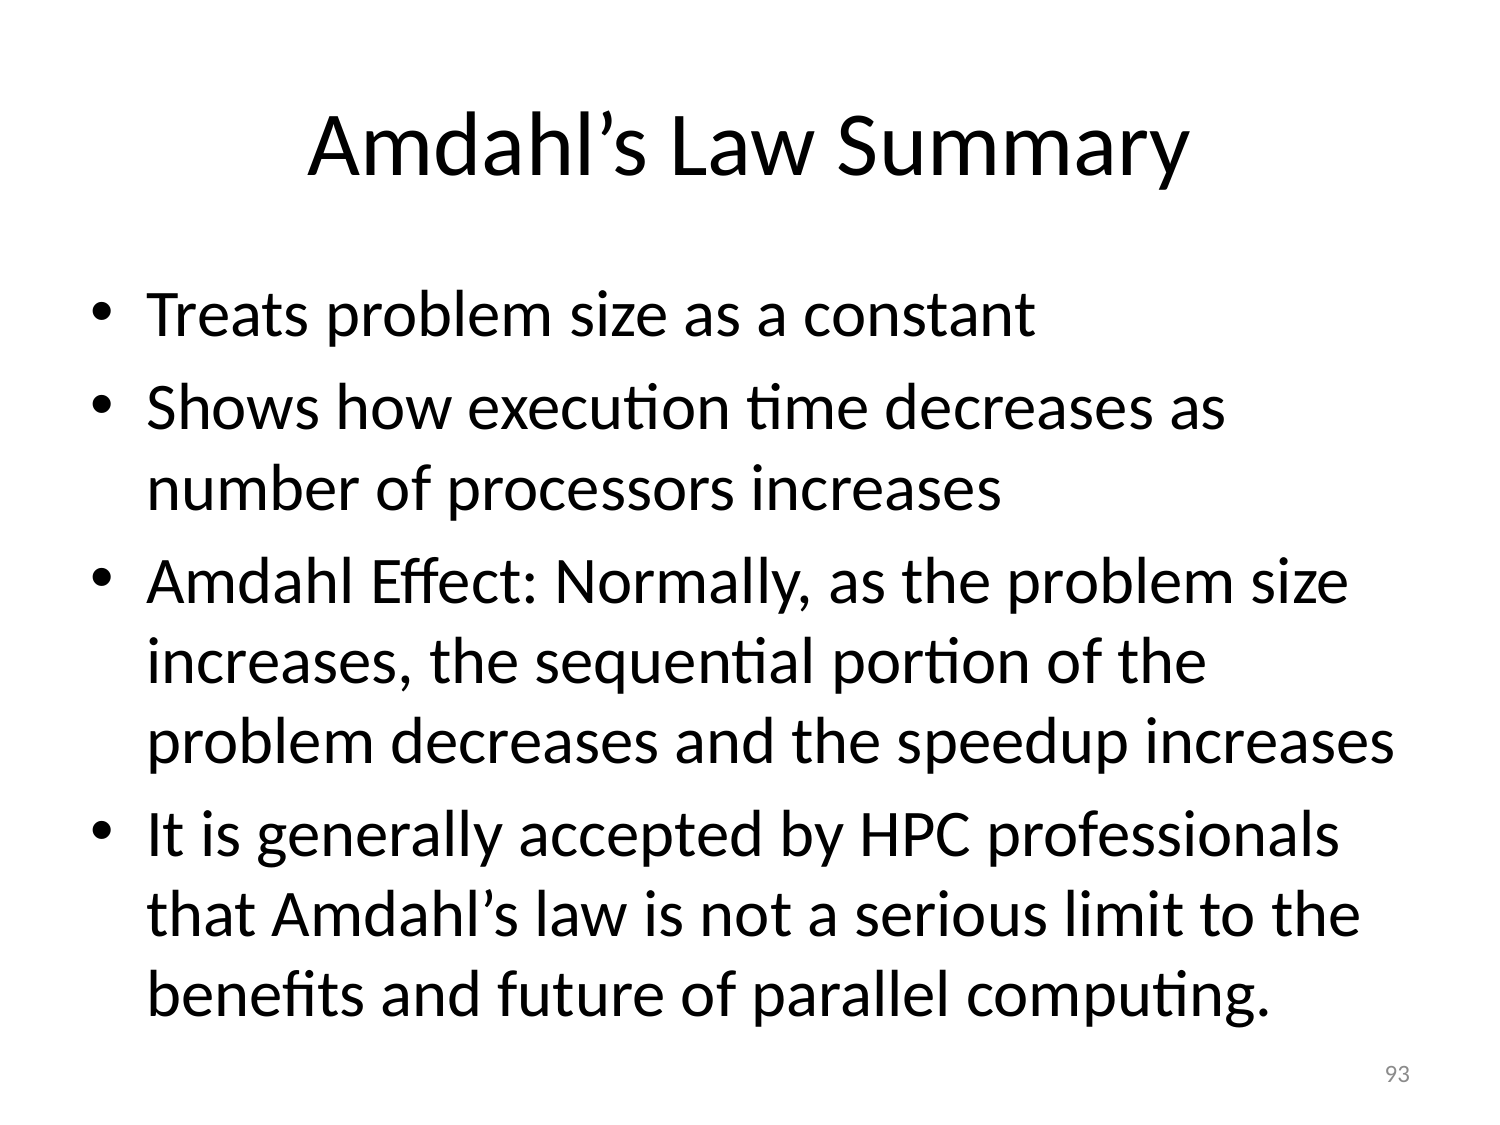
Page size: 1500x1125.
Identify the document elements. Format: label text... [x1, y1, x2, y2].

list Treats problem size as a constant Shows how execution time decreases as number of processors increases Amdahl Effect: Normally, as the problem size increases, the sequential portion of the problem decreases and the speedup increases It is generally accepted by HPC professionals that Amdahl’s law is not a serious limit to the benefits and future of parallel computing. [74, 262, 1426, 1006]
slide_number 93 [1074, 1042, 1425, 1103]
title Amdahl’s Law Summary [74, 44, 1426, 233]
